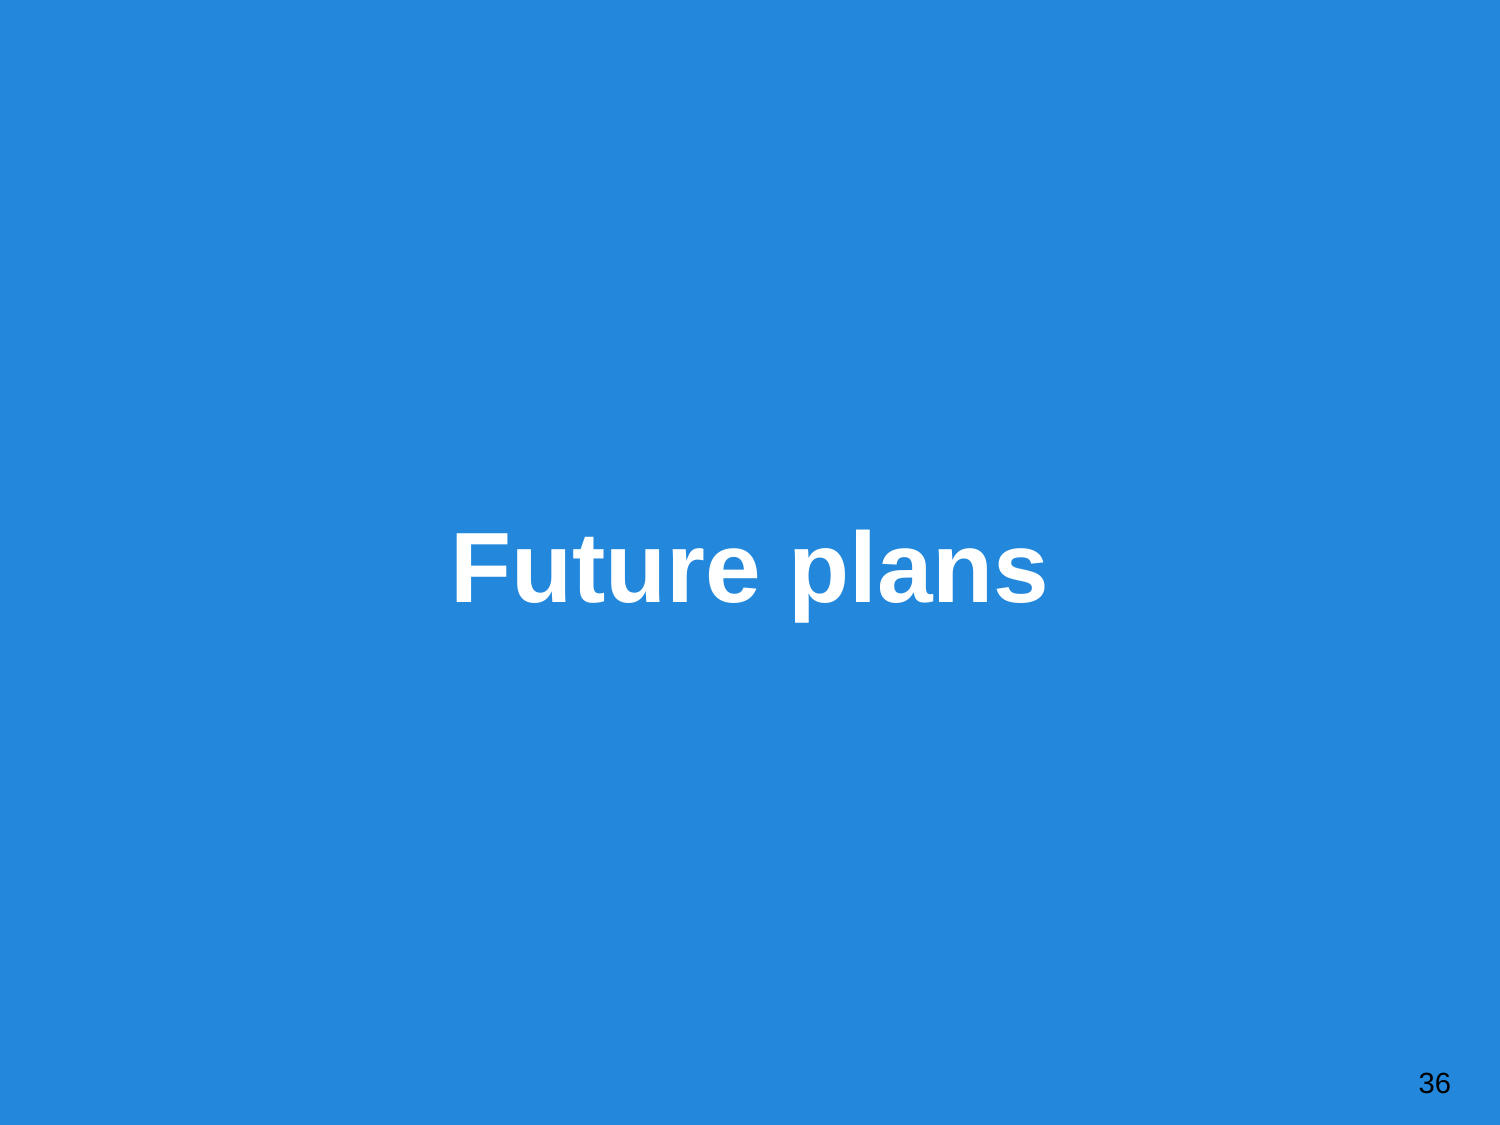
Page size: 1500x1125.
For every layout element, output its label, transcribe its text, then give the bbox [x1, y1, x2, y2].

text_box Future plans [117, 339, 1383, 786]
slide_number 36 [1403, 1038, 1494, 1125]
